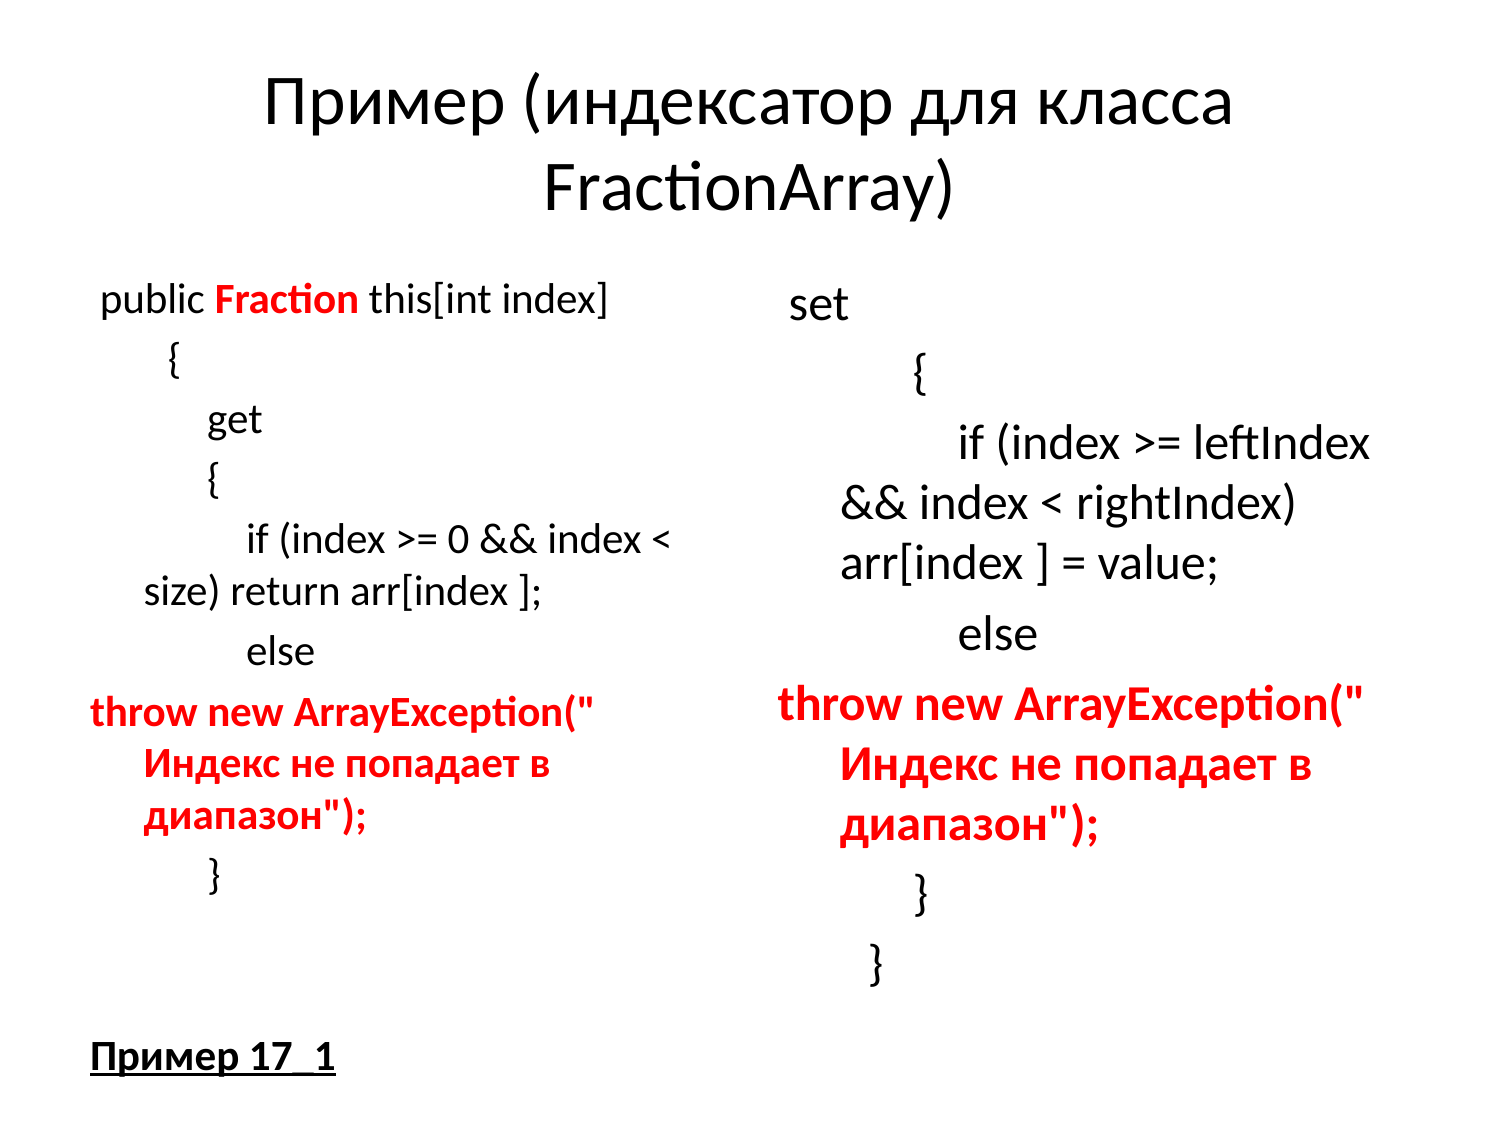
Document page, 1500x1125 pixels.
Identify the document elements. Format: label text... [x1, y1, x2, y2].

list public Fraction this[int index] { get { if (index >= 0 && index < size) return arr[index ]; else throw new ArrayException(" Индекс не попадает в диапазон"); } Пример 17_1 [75, 262, 738, 1094]
list set { if (index >= leftIndex && index < rightIndex) arr[index ] = value; else throw new ArrayException(" Индекс не попадает в диапазон"); } } [762, 262, 1425, 1005]
title Пример (индексатор для класса FractionArray) [75, 45, 1425, 233]
